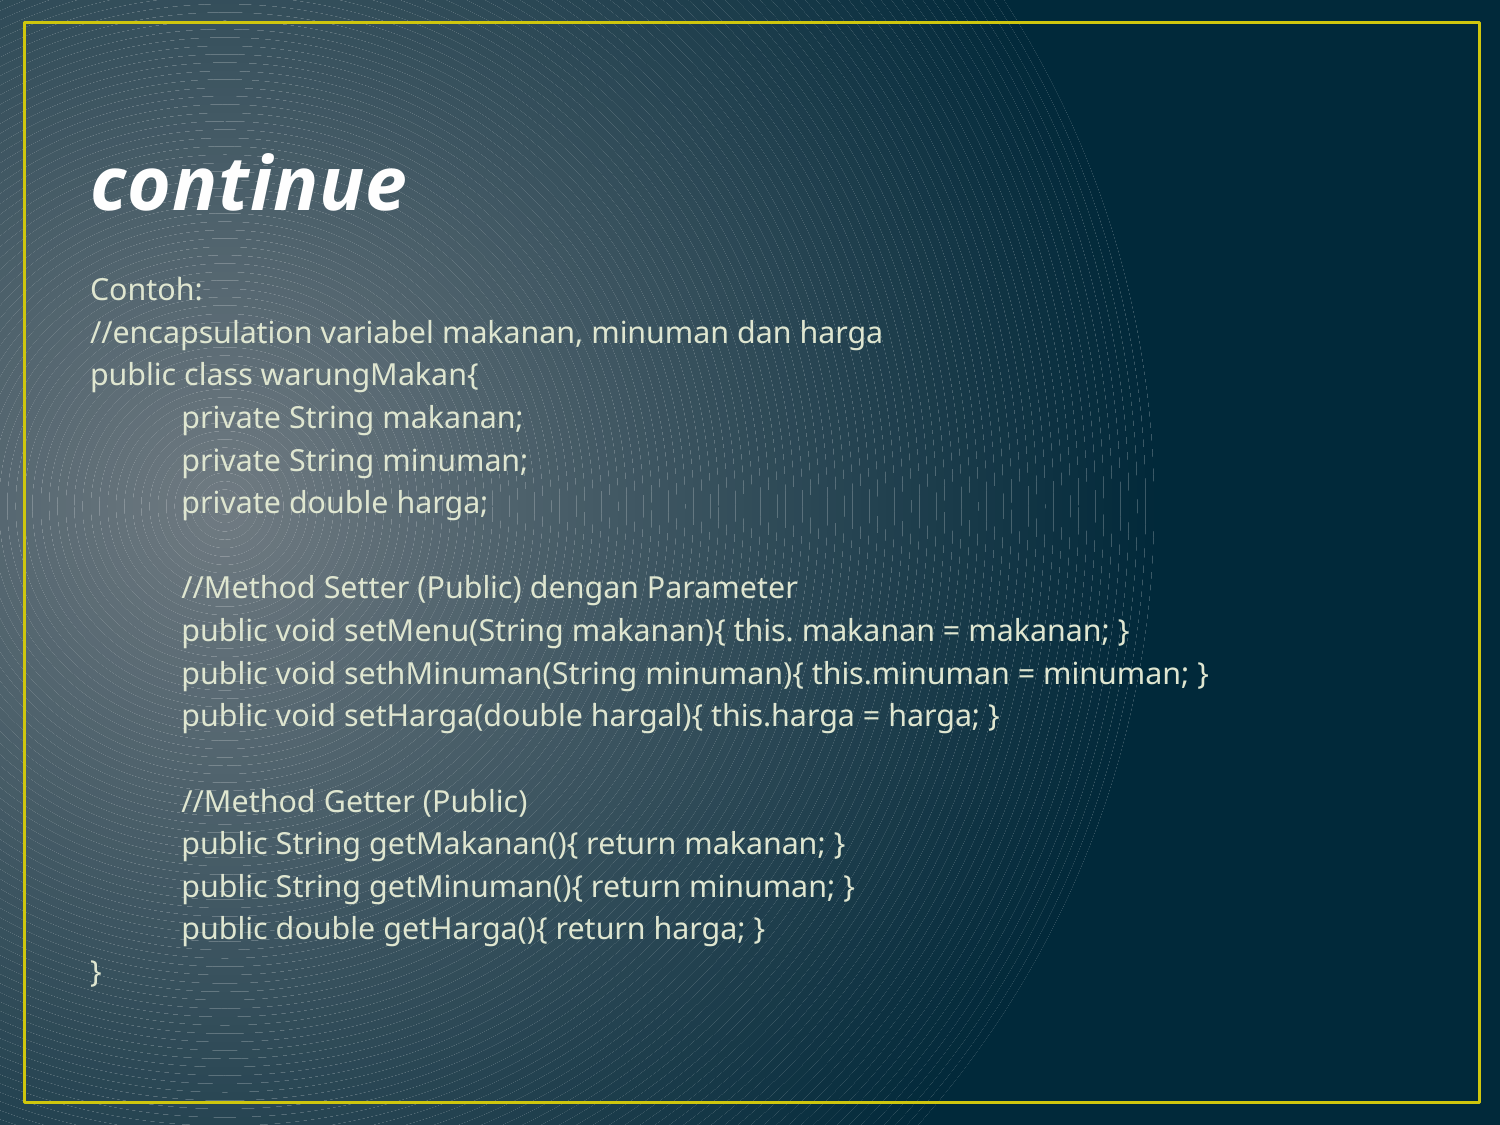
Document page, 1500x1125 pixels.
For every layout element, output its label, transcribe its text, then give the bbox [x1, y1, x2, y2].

list Contoh: //encapsulation variabel makanan, minuman dan harga public class warungMakan{ private String makanan; private String minuman; private double harga; //Method Setter (Public) dengan Parameter public void setMenu(String makanan){ this. makanan = makanan; } public void sethMinuman(String minuman){ this.minuman = minuman; } public void setHarga(double hargal){ this.harga = harga; } //Method Getter (Public) public String getMakanan(){ return makanan; } public String getMinuman(){ return minuman; } public double getHarga(){ return harga; } } [75, 262, 1425, 1005]
title continue [75, 45, 1425, 233]
